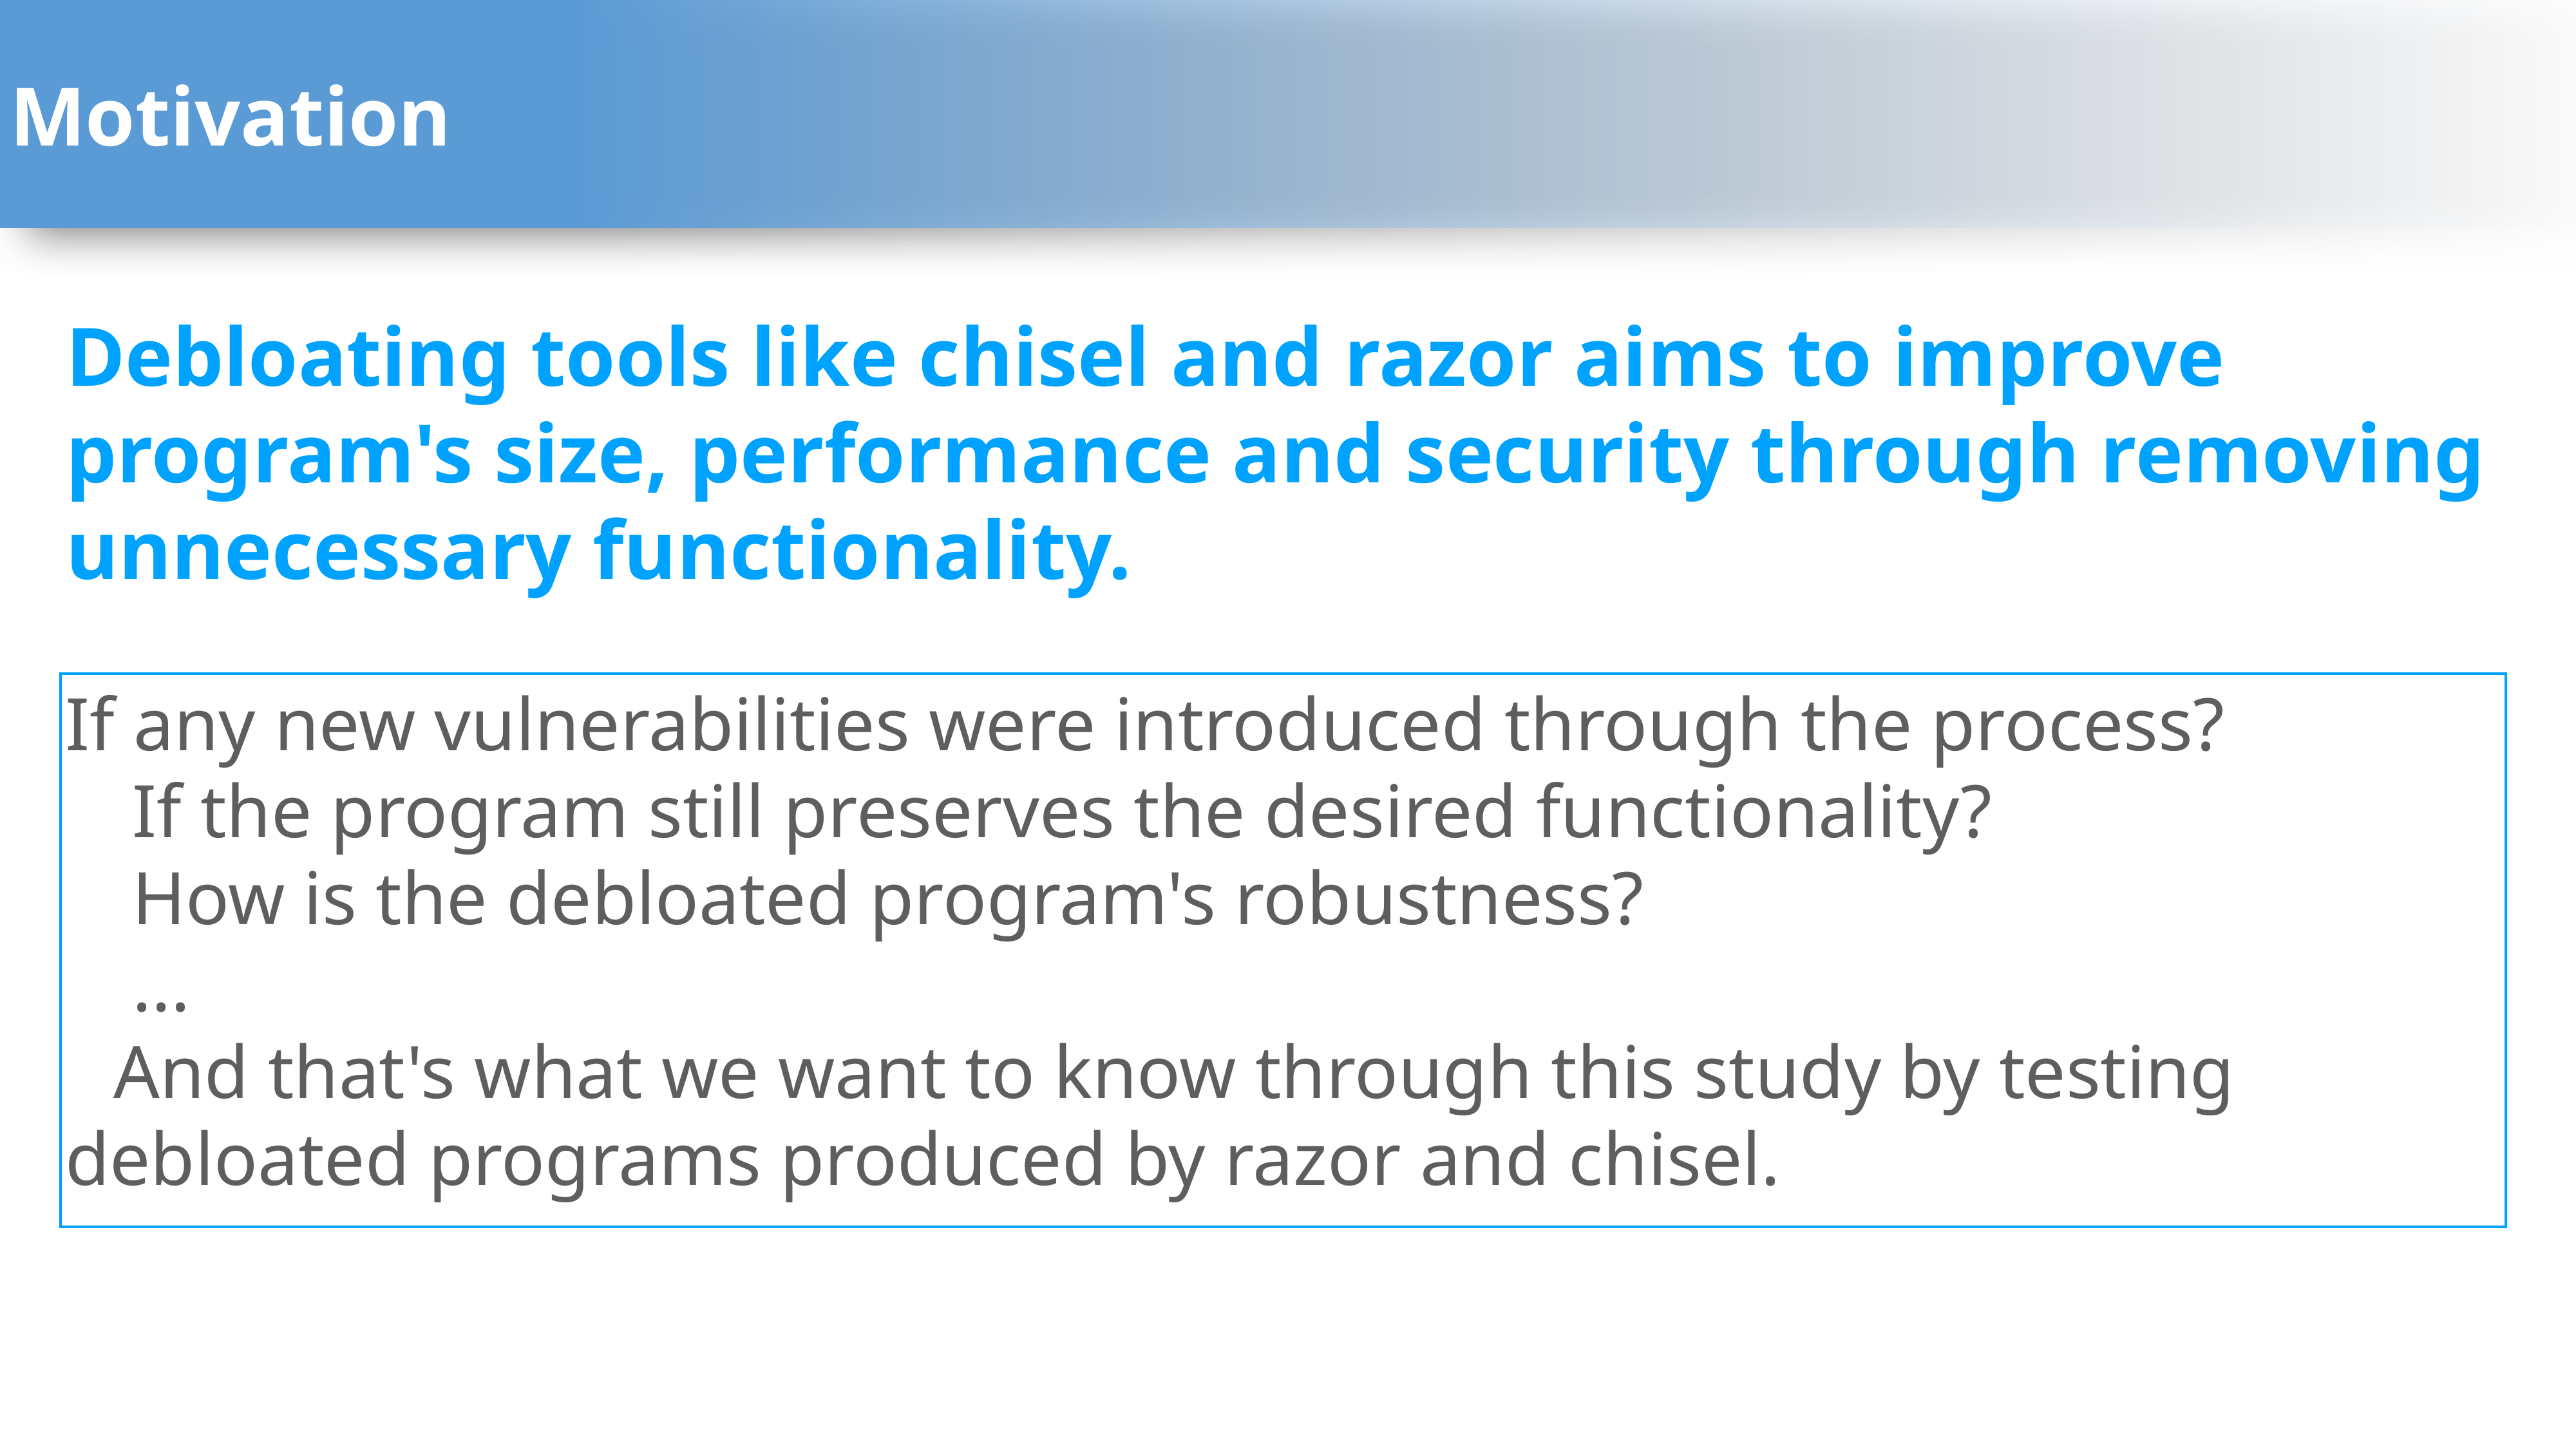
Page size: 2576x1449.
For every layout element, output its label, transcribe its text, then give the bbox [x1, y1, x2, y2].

text_box Debloating tools like chisel and razor aims to improve program's size, performance and security through removing unnecessary functionality. [60, 300, 2506, 601]
text_box Motivation [0, 0, 2576, 228]
list If any new vulnerabilities were introduced through the process? If the program still preserves the desired functionality? How is the debloated program's robustness? ... And that's what we want to know through this study by testing debloated programs produced by razor and chisel. [59, 672, 2507, 1228]
